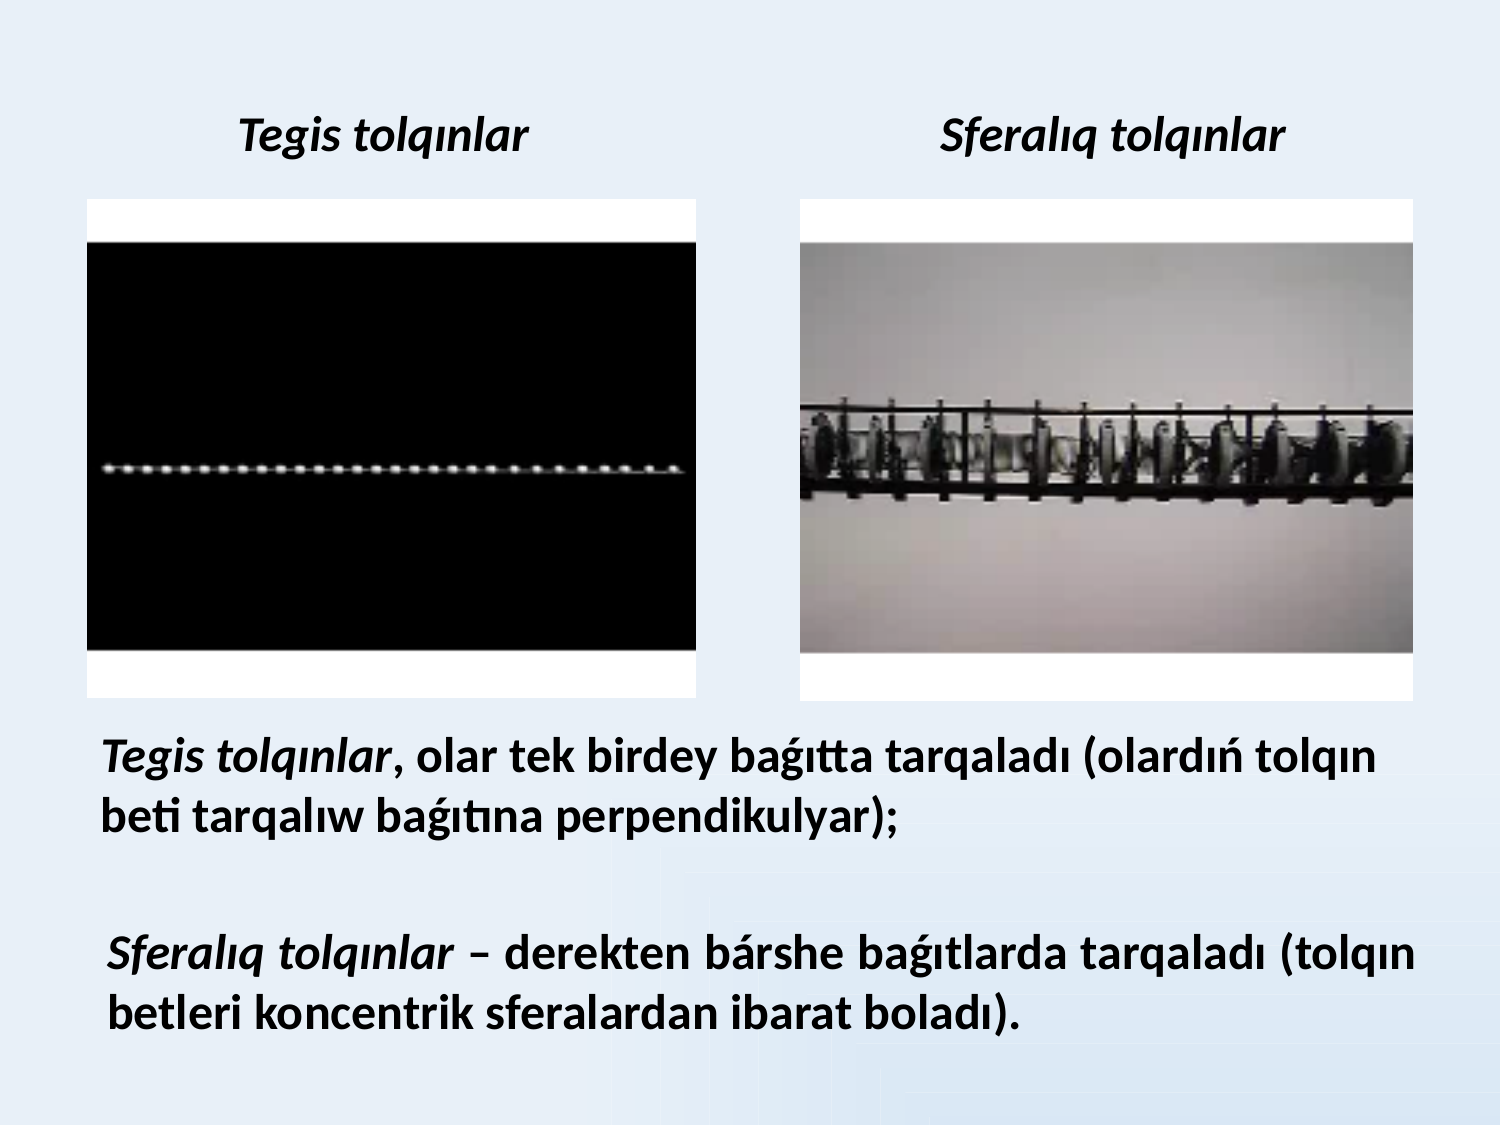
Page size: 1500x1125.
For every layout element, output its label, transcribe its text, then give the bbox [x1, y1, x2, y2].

text_box Sferalıq tolqınlar – derekten bárshe baǵıtlarda tarqaladı (tolqın betleri koncentrik sferalardan ibarat boladı). [92, 911, 1433, 1047]
picture [87, 199, 696, 698]
picture [800, 199, 1413, 701]
text_box Tegis tolqınlar, olar tek birdey baǵıtta tarqaladı (olardıń tolqın beti tarqalıw baǵıtına perpendikulyar); [85, 714, 1442, 850]
text_box Sferalıq tolqınlar [925, 93, 1313, 169]
text_box Tegis tolqınlar [222, 93, 551, 169]
